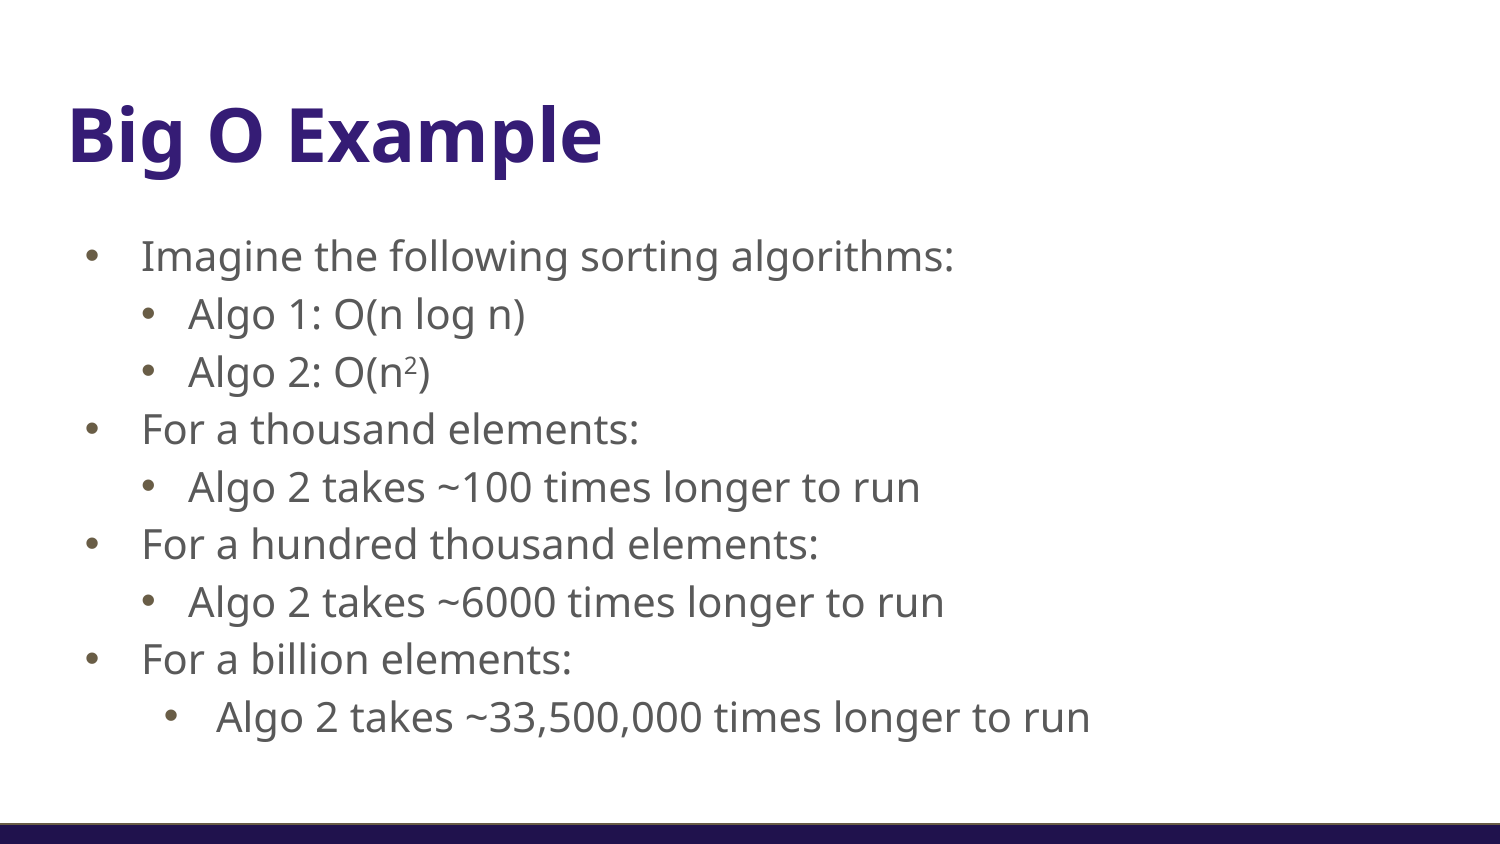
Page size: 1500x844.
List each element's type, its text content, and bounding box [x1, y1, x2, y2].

list Imagine the following sorting algorithms: Algo 1: O(n log n) Algo 2: O(n2) For a thousand elements: Algo 2 takes ~100 times longer to run For a hundred thousand elements: Algo 2 takes ~6000 times longer to run For a billion elements: Algo 2 takes ~33,500,000 times longer to run [51, 207, 1449, 750]
text_box [0, 823, 1500, 844]
title Big O Example [51, 72, 1449, 189]
